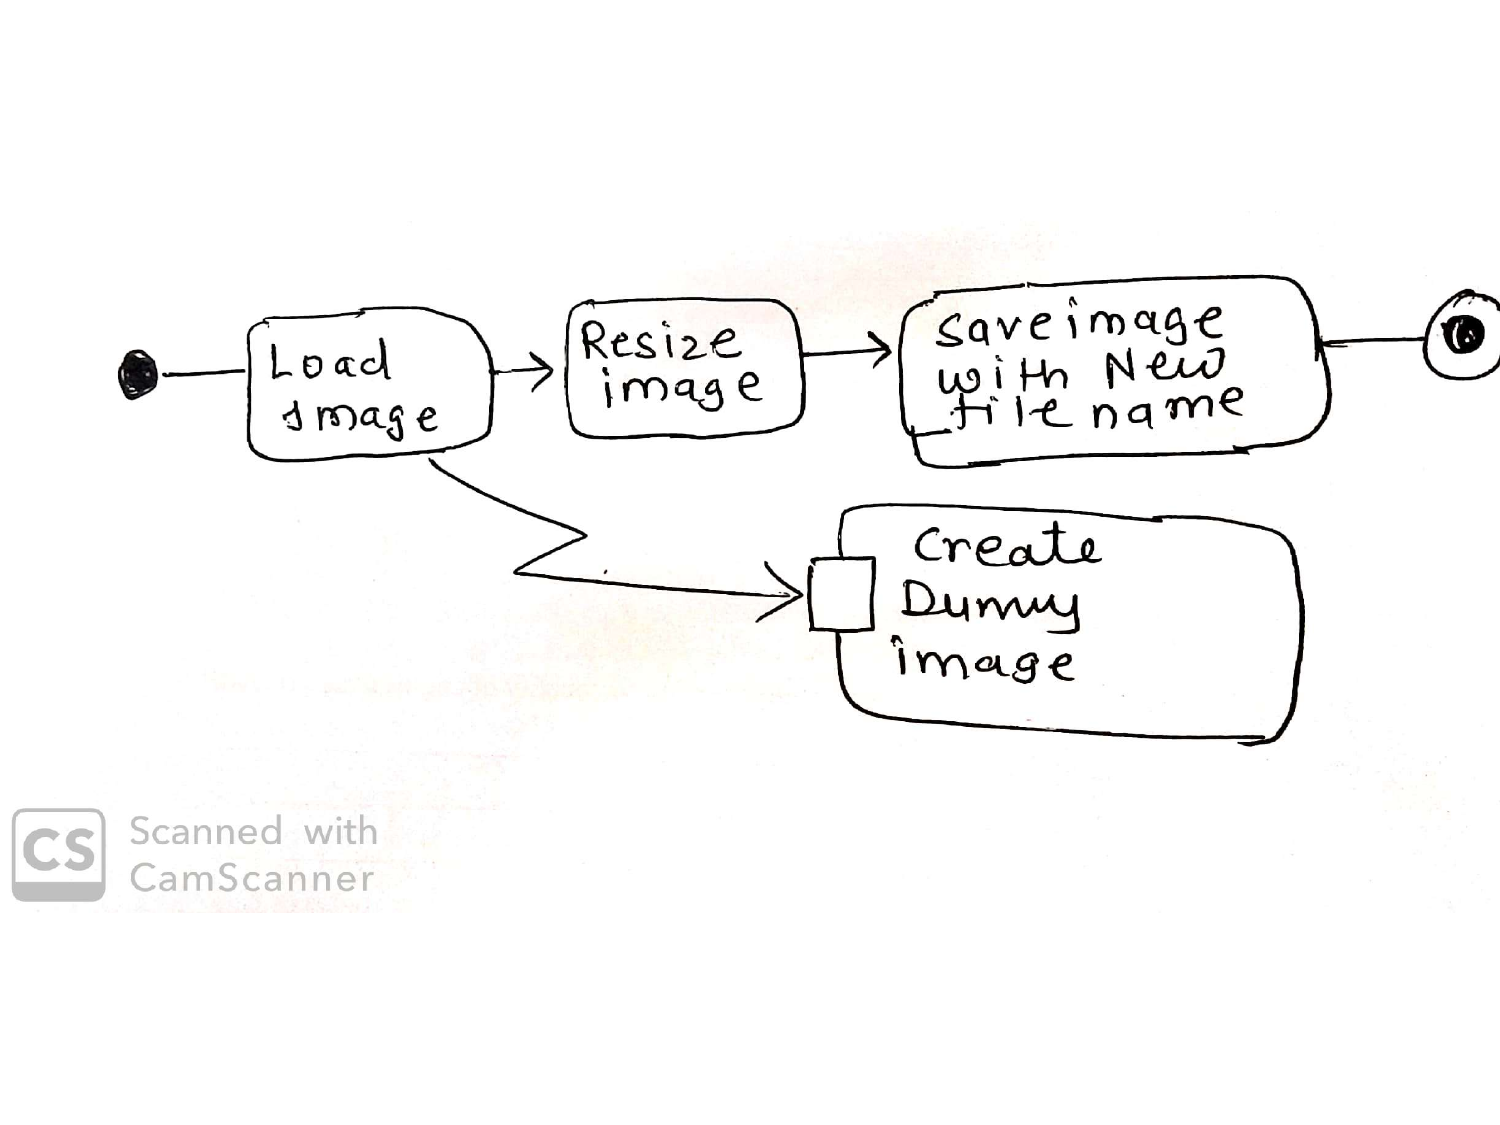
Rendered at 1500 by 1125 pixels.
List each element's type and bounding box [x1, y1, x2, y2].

picture [0, 211, 1500, 914]
